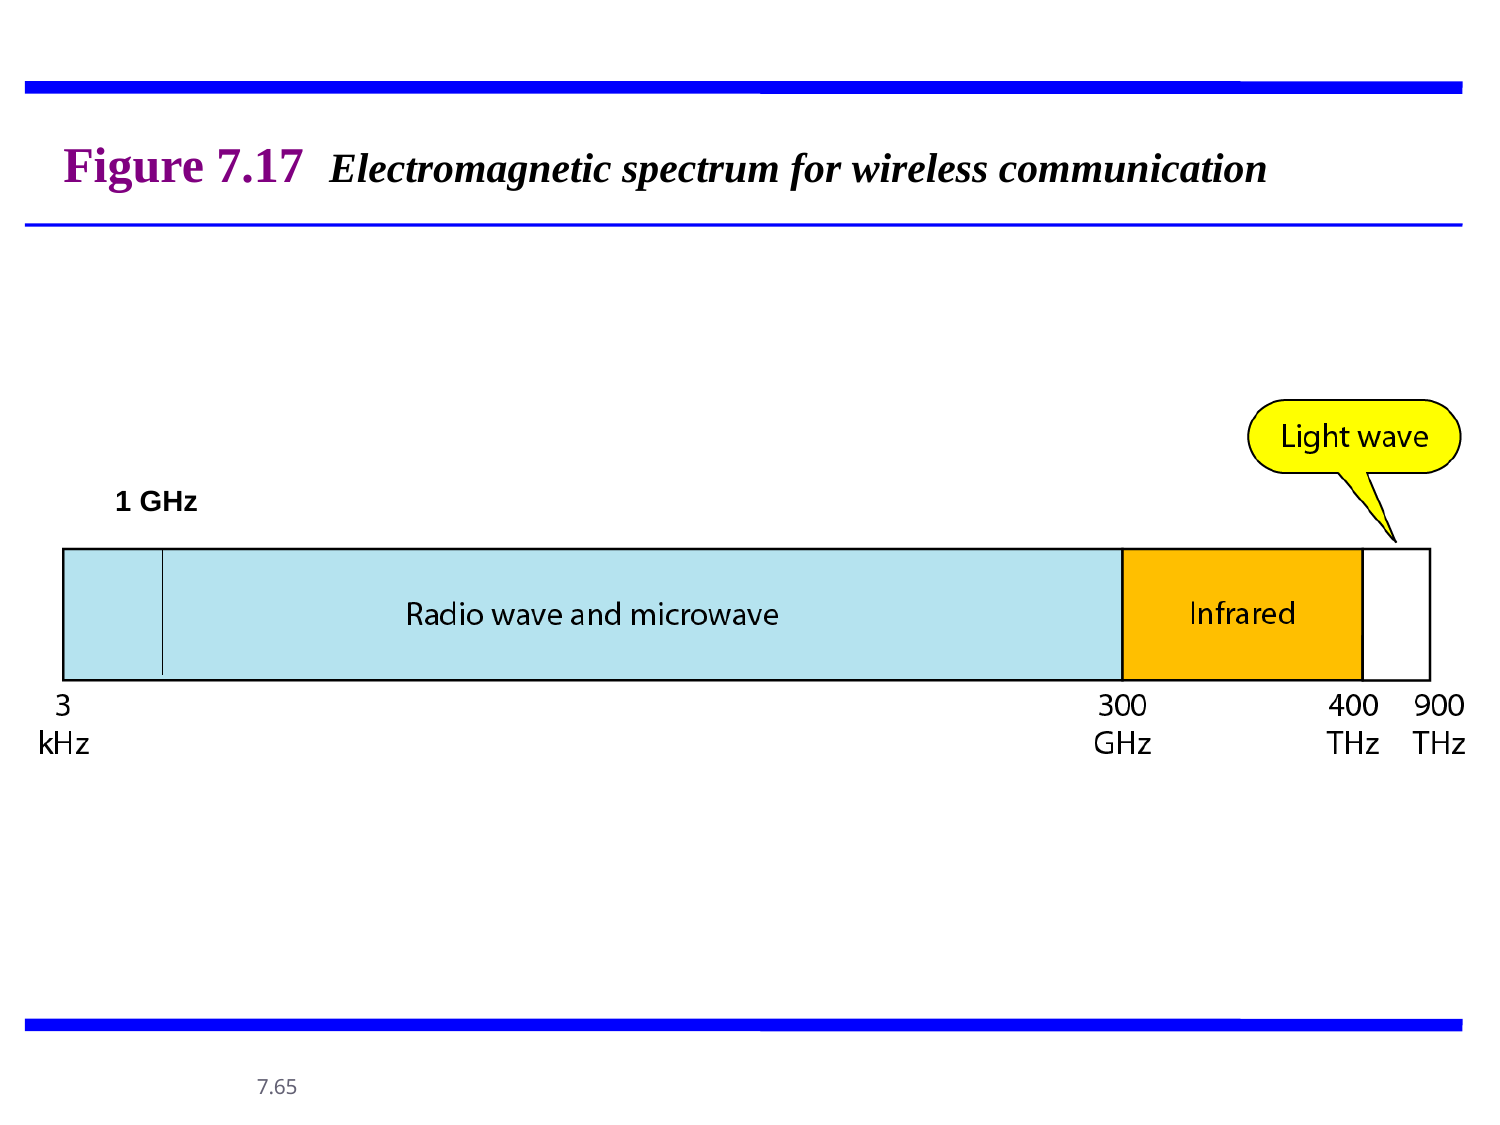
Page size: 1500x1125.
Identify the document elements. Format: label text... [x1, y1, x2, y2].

picture [37, 399, 1466, 763]
text_box Figure 7.17 Electromagnetic spectrum for wireless communication [48, 124, 1284, 200]
slide_number 7.65 [0, 1050, 313, 1125]
